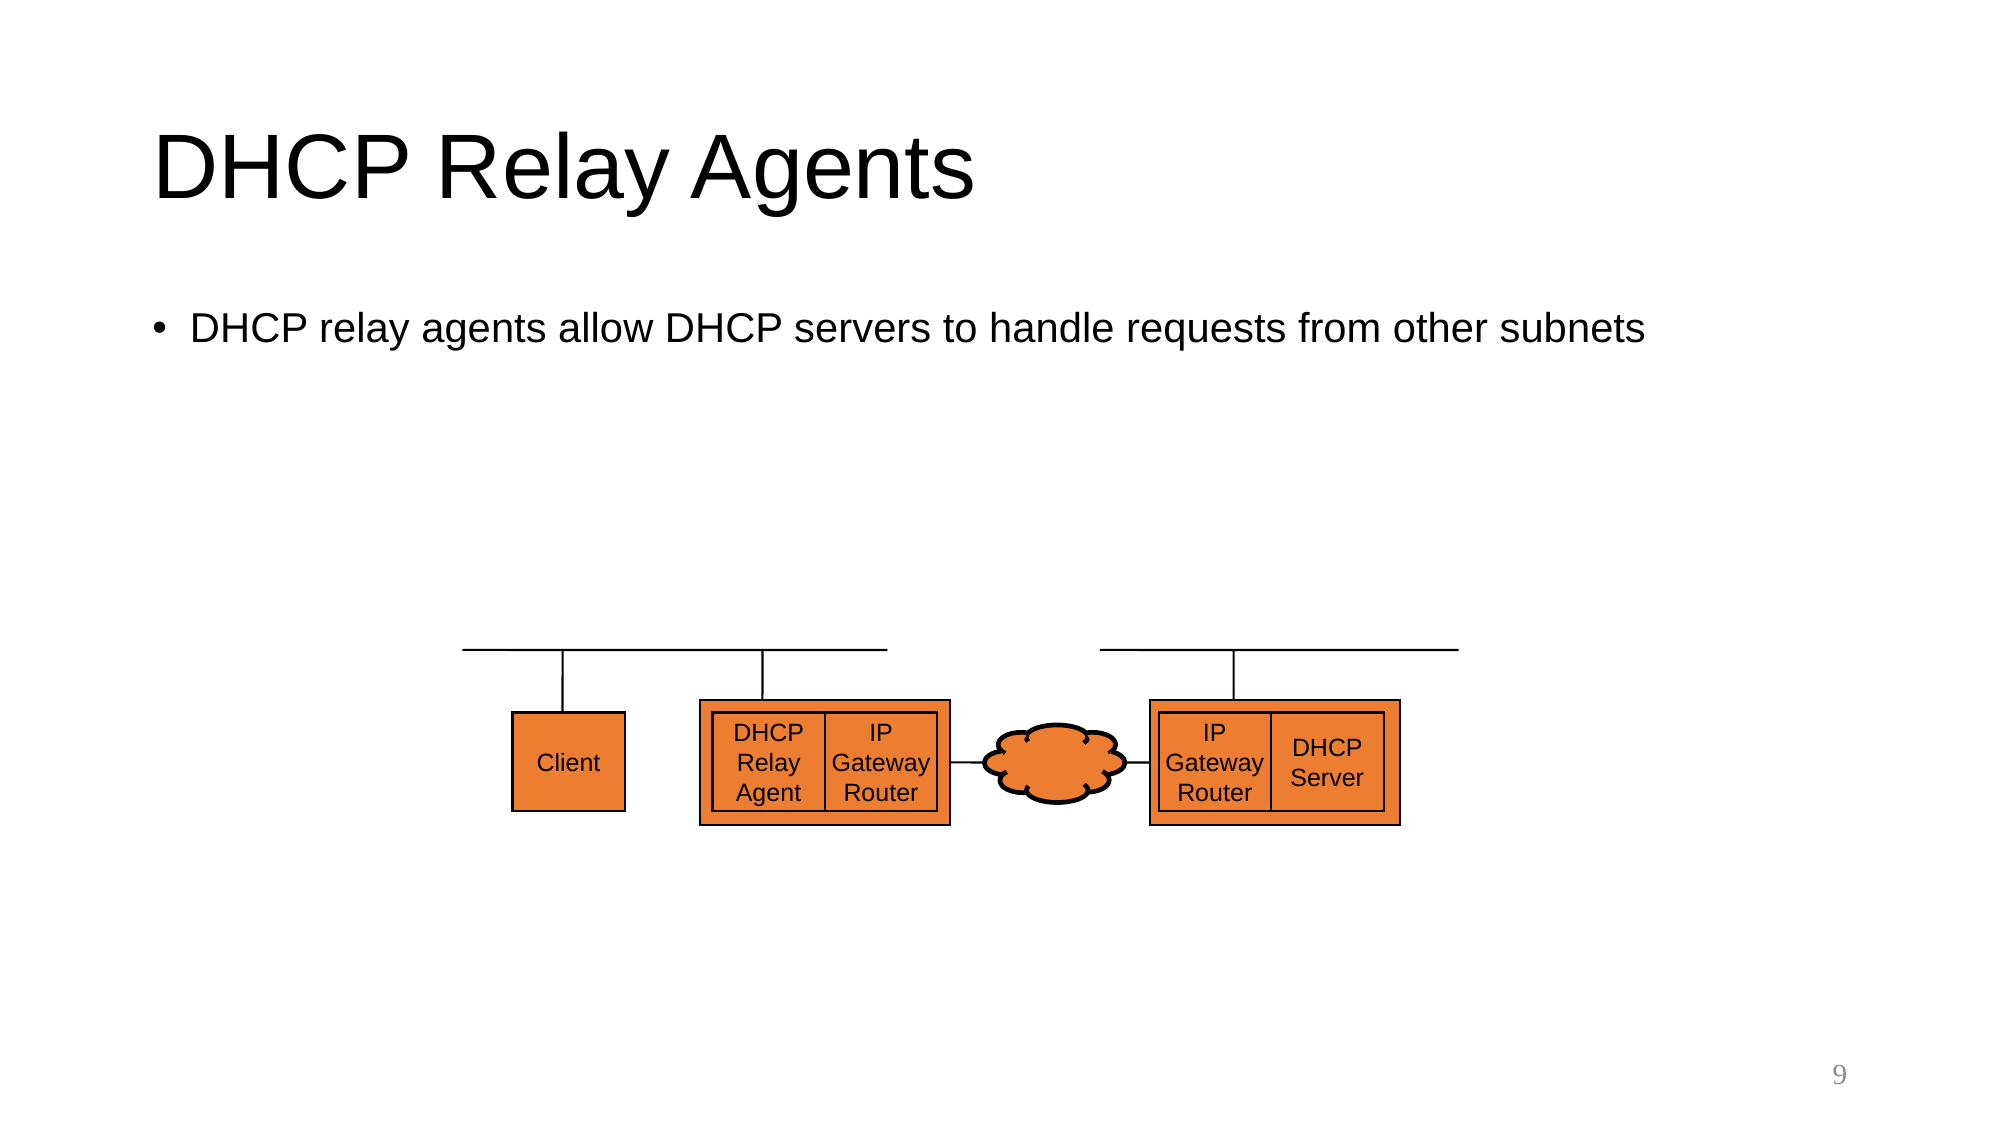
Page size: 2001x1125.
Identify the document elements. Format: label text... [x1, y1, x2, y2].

title DHCP Relay Agents [137, 59, 1863, 278]
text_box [984, 724, 1125, 803]
text_box IP Gateway Router [1158, 712, 1271, 811]
text_box DHCP Server [1271, 712, 1384, 811]
text_box [1149, 699, 1400, 825]
text_box [699, 699, 950, 825]
slide_number 9 [1412, 1042, 1863, 1103]
text_box Client [512, 712, 625, 811]
list DHCP relay agents allow DHCP servers to handle requests from other subnets [137, 299, 1863, 1014]
text_box IP Gateway Router [825, 712, 938, 811]
text_box DHCP Relay Agent [712, 712, 825, 811]
